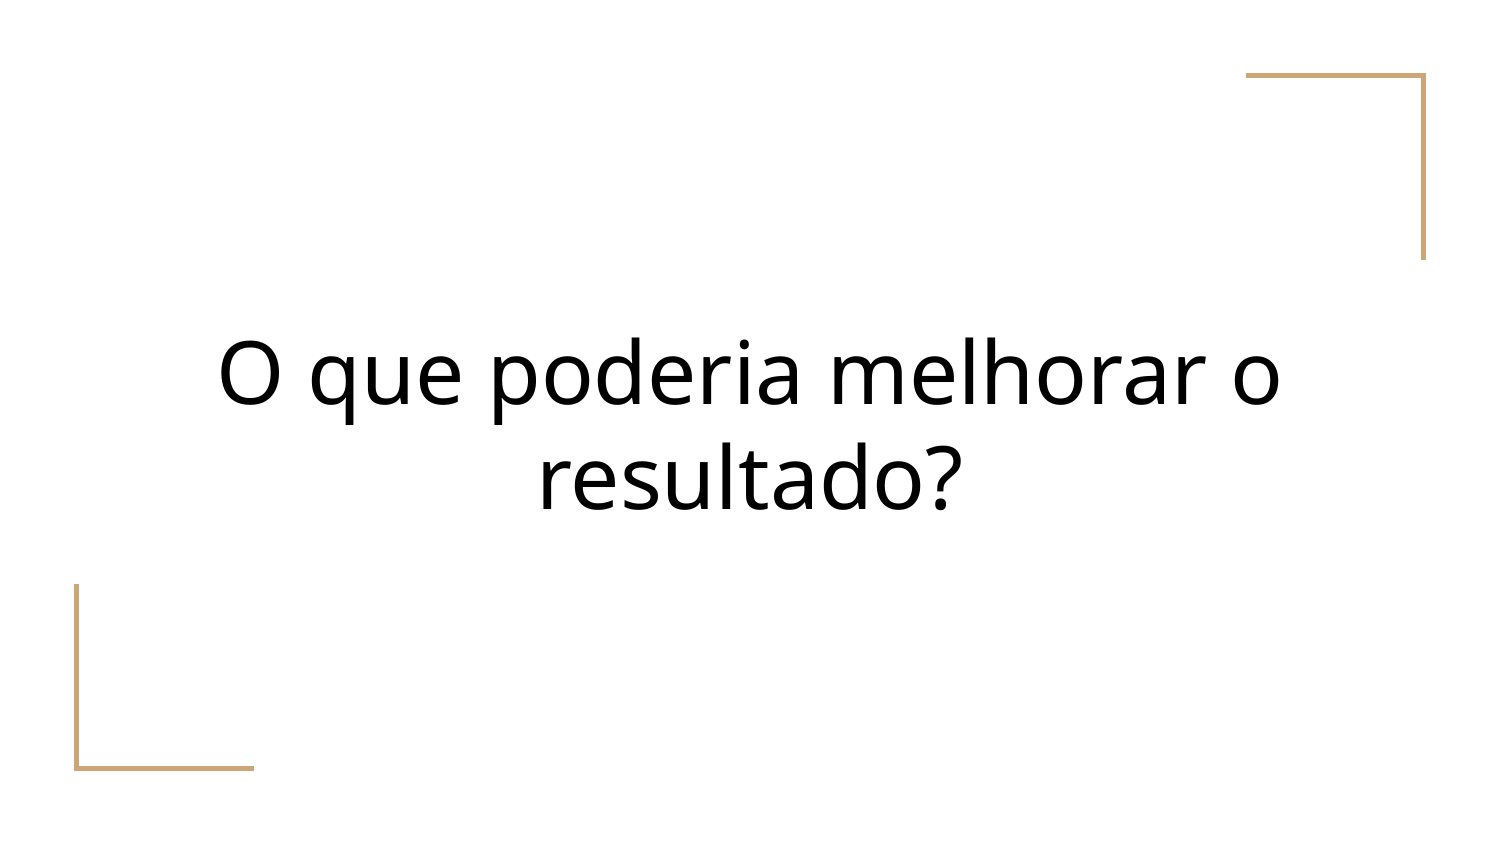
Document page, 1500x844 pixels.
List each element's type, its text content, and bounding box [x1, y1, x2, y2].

title O que poderia melhorar o resultado? [126, 296, 1374, 548]
